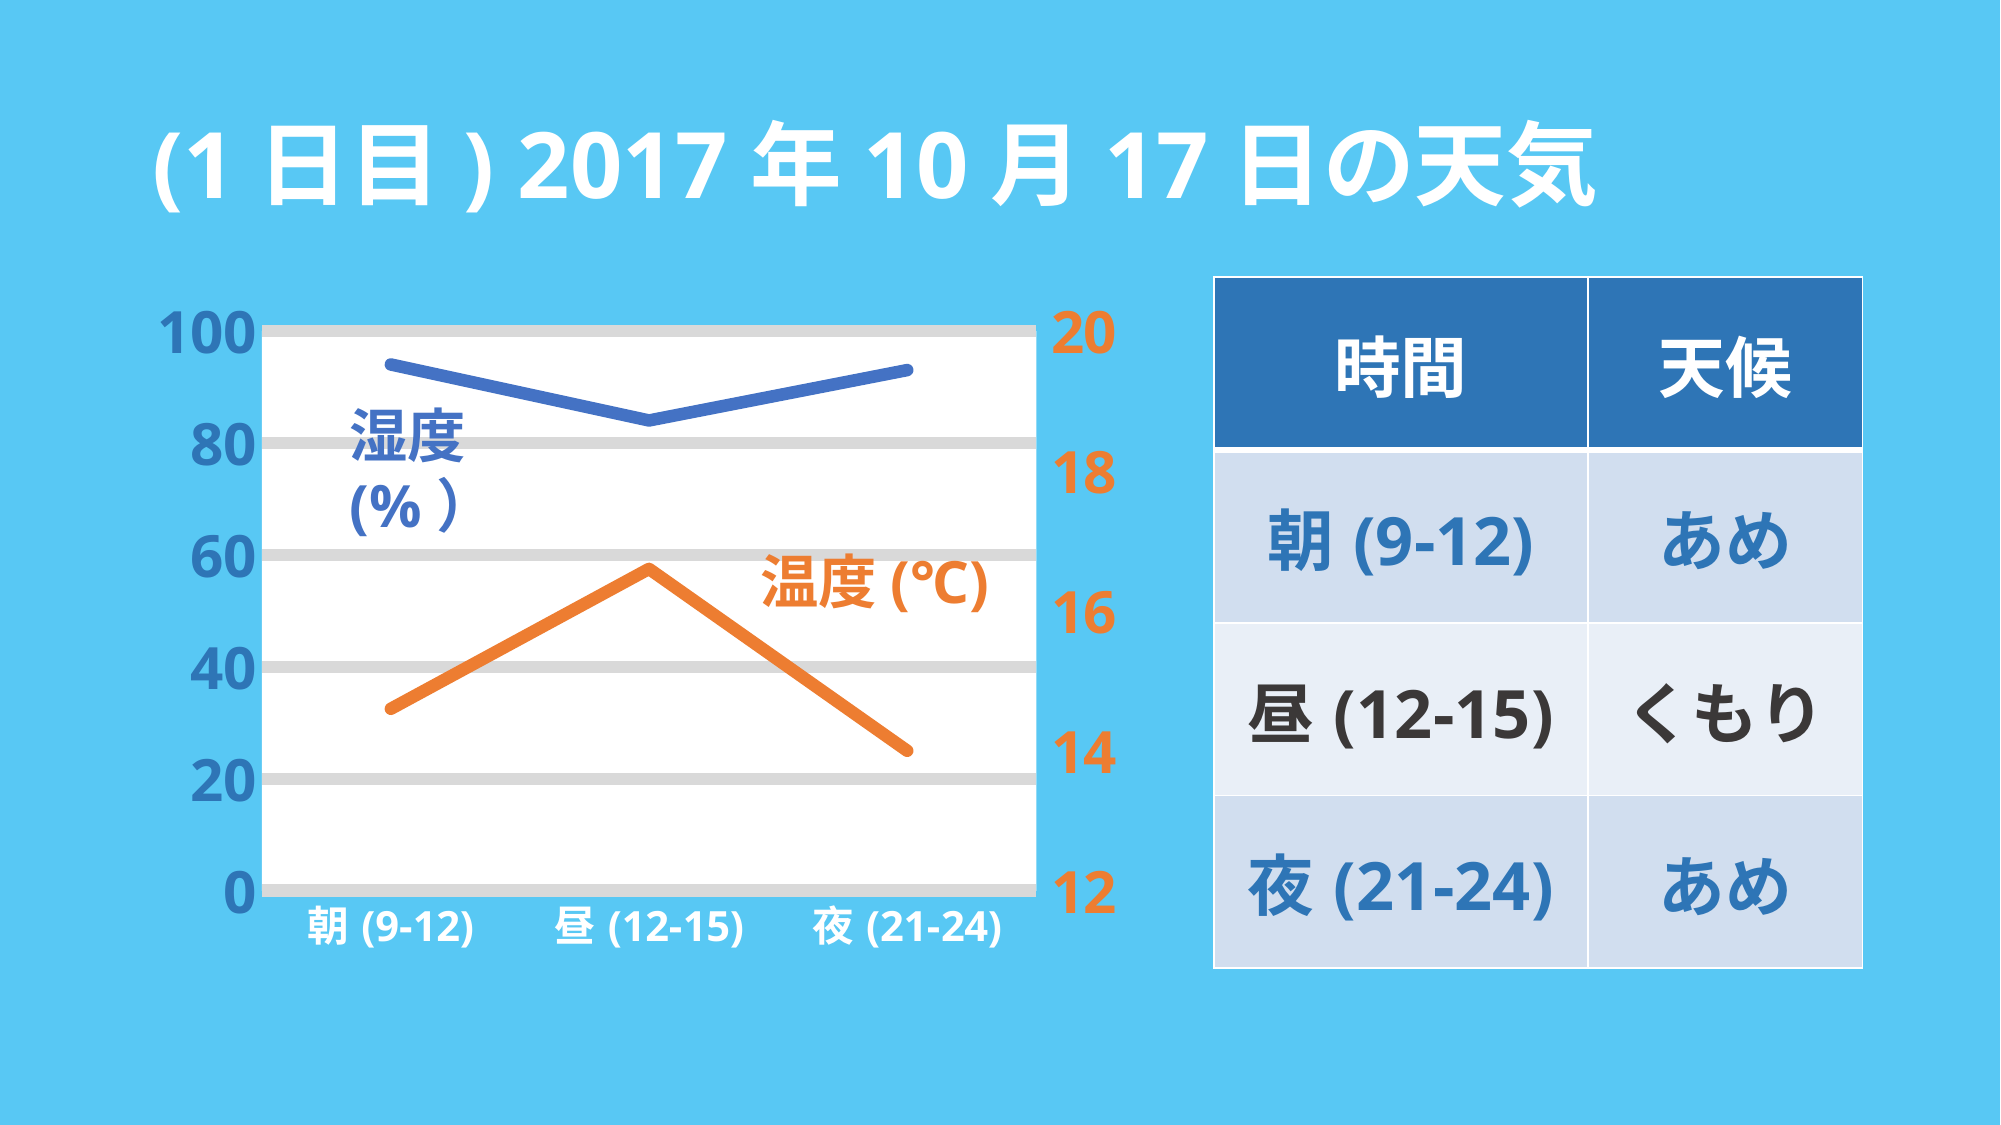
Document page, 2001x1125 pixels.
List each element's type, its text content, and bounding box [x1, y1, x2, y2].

table_cell あめ [1589, 453, 1862, 622]
table_cell 朝(9-12) [1215, 453, 1587, 622]
table_header 天候 [1589, 278, 1862, 447]
table_cell あめ [1589, 796, 1862, 967]
table_cell 昼(12-15) [1215, 624, 1587, 795]
table_cell くもり [1589, 624, 1862, 795]
table_header 時間 [1215, 278, 1587, 447]
table_cell 夜(21-24) [1215, 796, 1587, 967]
title (1日目) 2017年10月17日の天気 [137, 59, 1863, 278]
chart [137, 277, 1137, 969]
